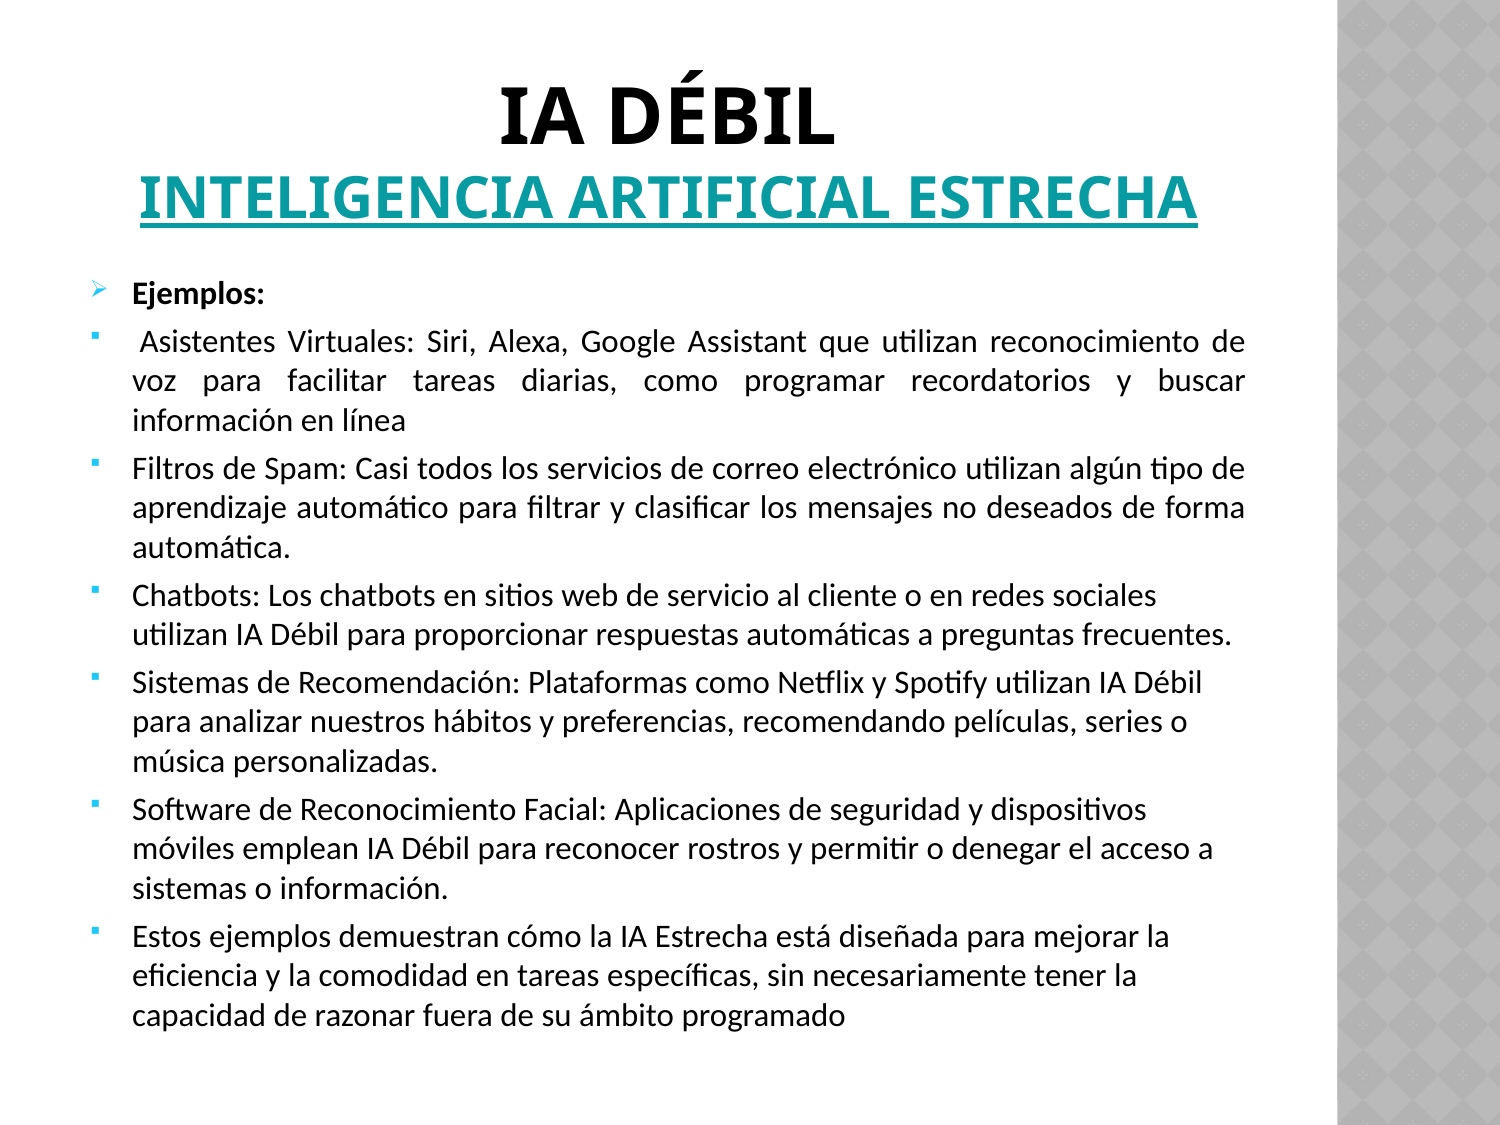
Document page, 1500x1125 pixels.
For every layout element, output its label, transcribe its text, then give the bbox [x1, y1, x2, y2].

title IA débil Inteligencia artificial estrecha [75, 52, 1263, 240]
list Ejemplos: Asistentes Virtuales: Siri, Alexa, Google Assistant que utilizan reconocimiento de voz para facilitar tareas diarias, como programar recordatorios y buscar información en línea Filtros de Spam: Casi todos los servicios de correo electrónico utilizan algún tipo de aprendizaje automático para filtrar y clasificar los mensajes no deseados de forma automática. Chatbots: Los chatbots en sitios web de servicio al cliente o en redes sociales utilizan IA Débil para proporcionar respuestas automáticas a preguntas frecuentes. Sistemas de Recomendación: Plataformas como Netflix y Spotify utilizan IA Débil para analizar nuestros hábitos y preferencias, recomendando películas, series o música personalizadas. Software de Reconocimiento Facial: Aplicaciones de seguridad y dispositivos móviles emplean IA Débil para reconocer rostros y permitir o denegar el acceso a sistemas o información. Estos ejemplos demuestran cómo la IA Estrecha está diseñada para mejorar la eficiencia y la comodidad en tareas específicas, sin necesariamente tener la capacidad de razonar fuera de su ámbito programado [75, 264, 1263, 1059]
